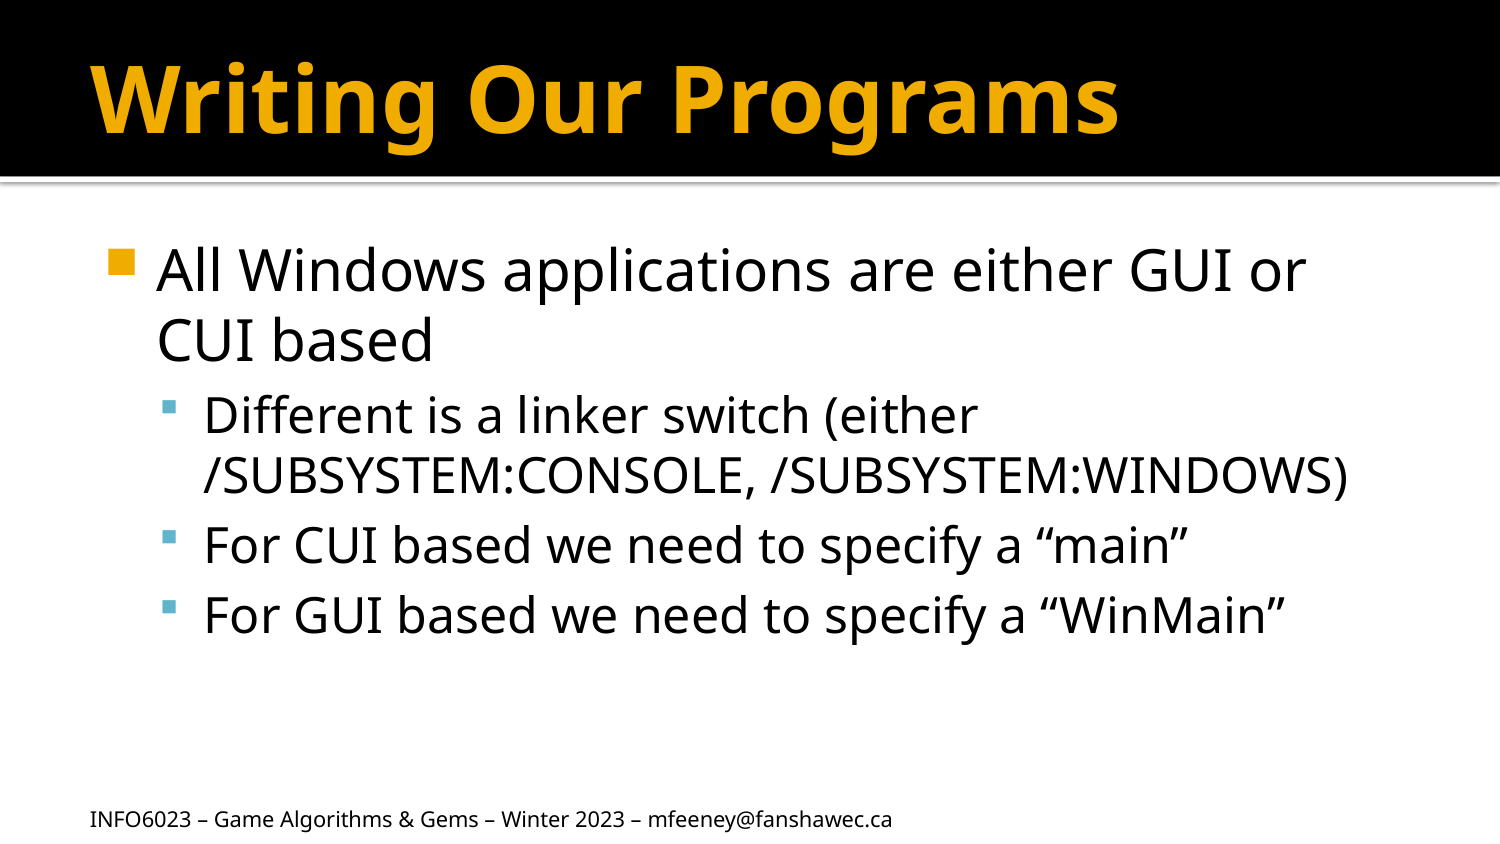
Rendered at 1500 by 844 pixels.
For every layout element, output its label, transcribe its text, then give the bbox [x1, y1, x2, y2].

list All Windows applications are either GUI or CUI based Different is a linker switch (either /SUBSYSTEM:CONSOLE, /SUBSYSTEM:WINDOWS) For CUI based we need to specify a “main” For GUI based we need to specify a “WinMain” [75, 218, 1425, 788]
title Writing Our Programs [75, 19, 1425, 174]
